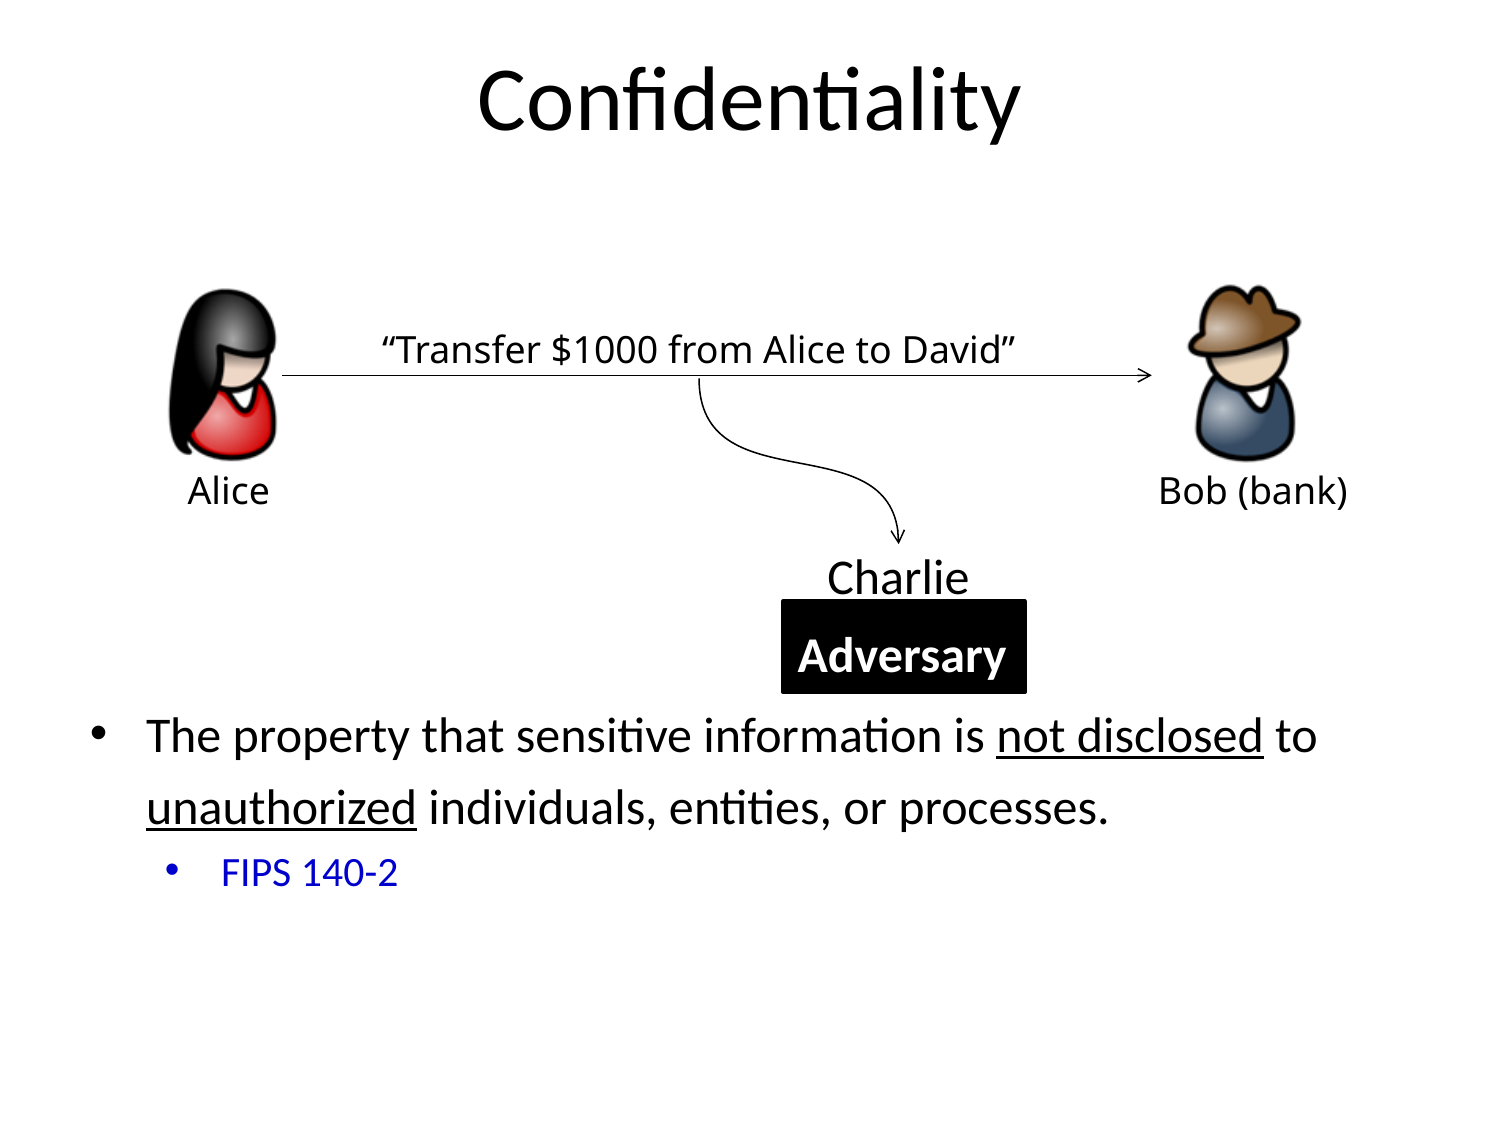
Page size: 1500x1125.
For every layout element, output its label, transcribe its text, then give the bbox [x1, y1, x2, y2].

title Confidentiality [0, 0, 1500, 188]
text_box “Transfer $1000 from Alice to David” [367, 318, 1031, 374]
text_box Charlie [827, 544, 971, 599]
picture [1180, 274, 1308, 466]
text_box The property that sensitive information is not disclosed to unauthorized individuals, entities, or processes. FIPS 140-2 [0, 683, 1500, 902]
text_box Alice [172, 468, 285, 520]
picture [162, 287, 282, 466]
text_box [716, 361, 882, 562]
text_box Adversary [781, 599, 1027, 694]
text_box Bob (bank) [1143, 459, 1363, 520]
